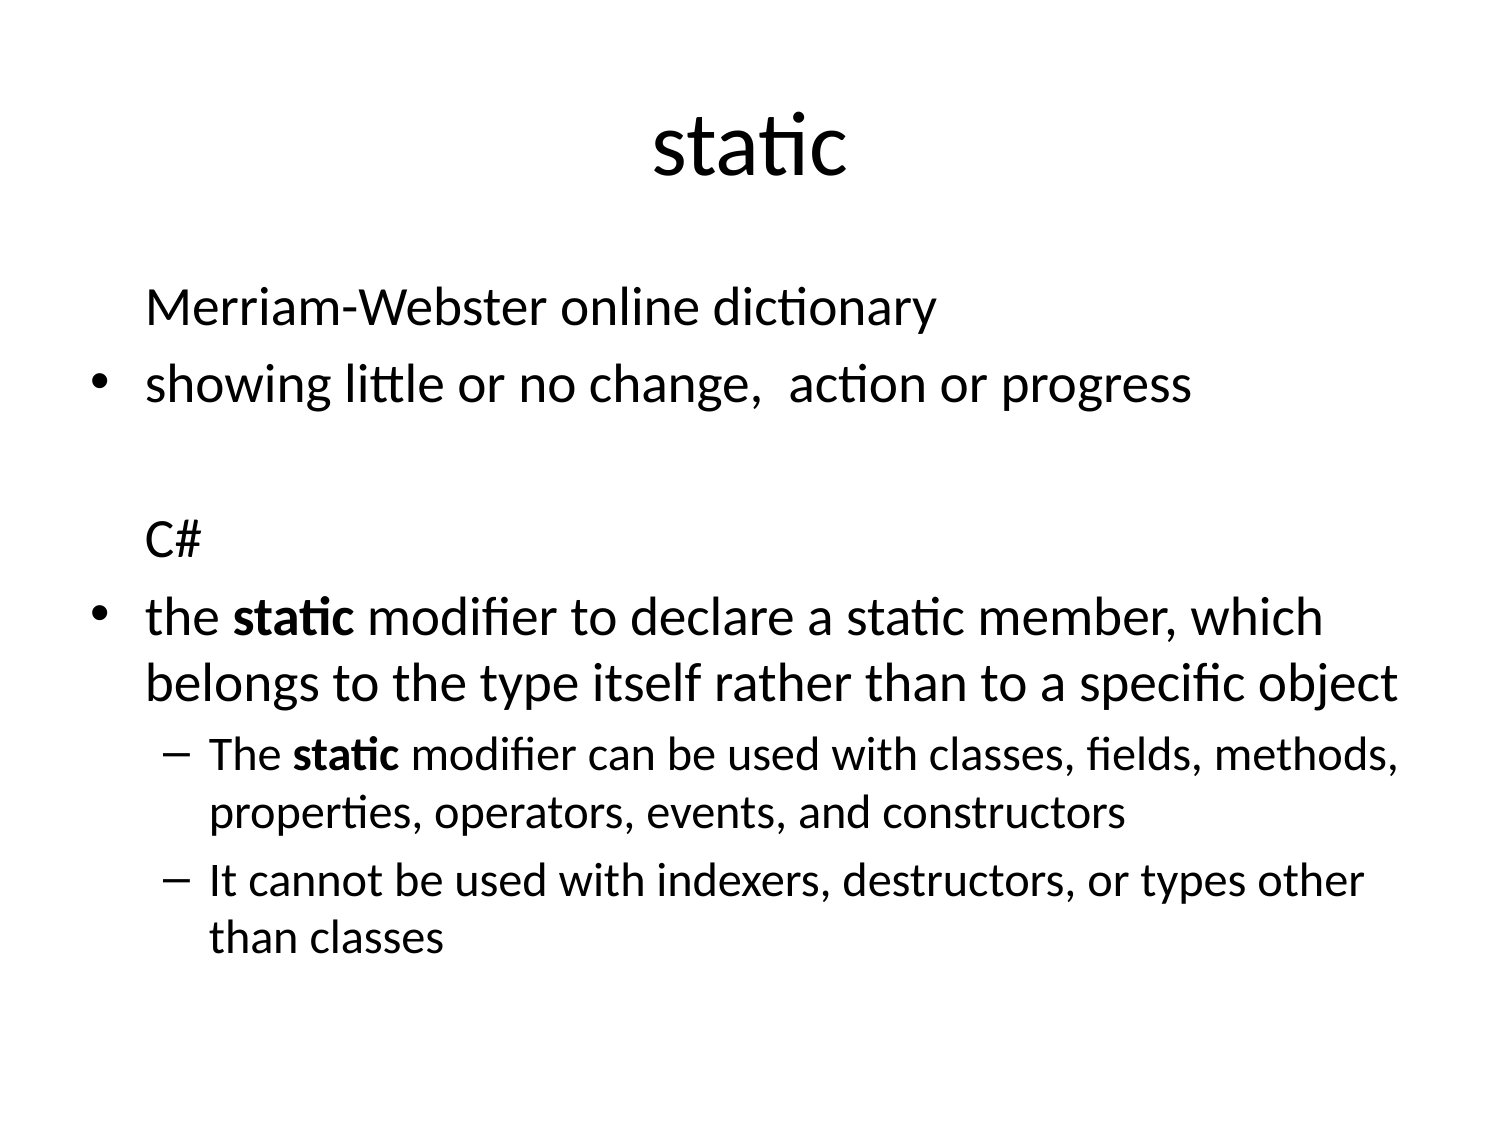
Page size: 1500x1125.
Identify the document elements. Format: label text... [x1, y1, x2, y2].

list Merriam-Webster online dictionary showing little or no change, action or progress C# the static modifier to declare a static member, which belongs to the type itself rather than to a specific object The static modifier can be used with classes, fields, methods, properties, operators, events, and constructors It cannot be used with indexers, destructors, or types other than classes [75, 262, 1425, 1005]
title static [75, 45, 1425, 233]
